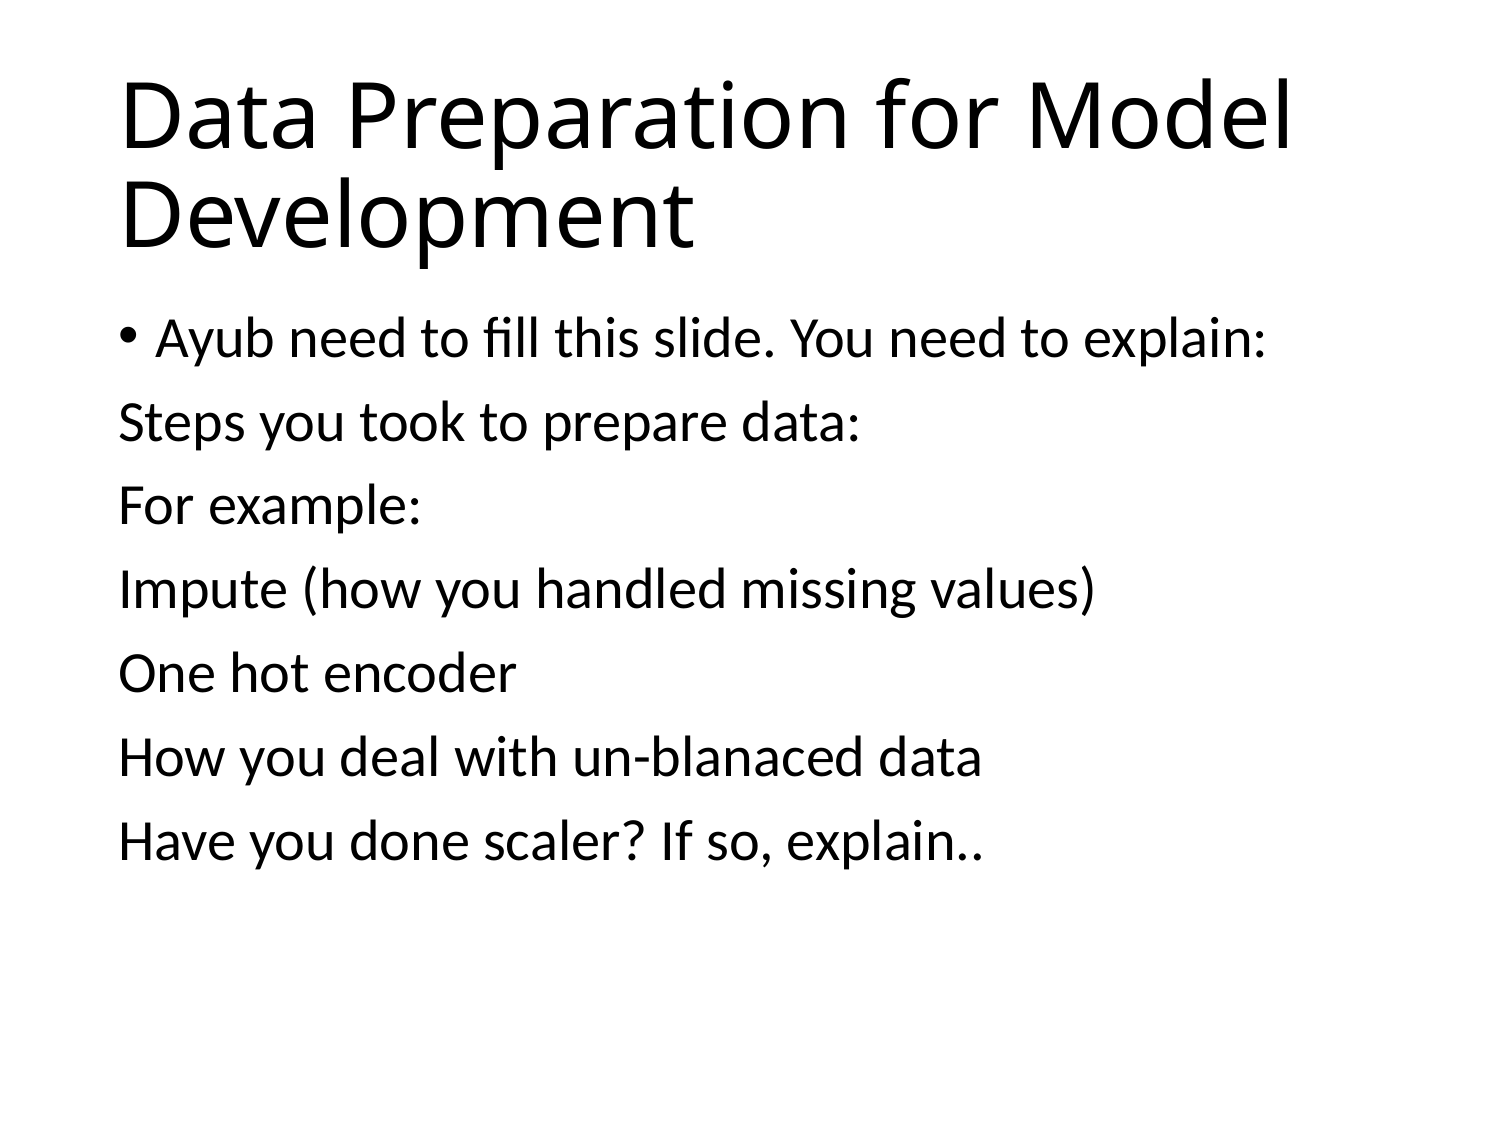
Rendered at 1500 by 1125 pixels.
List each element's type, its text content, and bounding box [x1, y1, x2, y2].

list Ayub need to fill this slide. You need to explain: Steps you took to prepare data: For example: Impute (how you handled missing values) One hot encoder How you deal with un-blanaced data Have you done scaler? If so, explain.. [103, 299, 1397, 1014]
title Data Preparation for Model Development [103, 59, 1397, 278]
